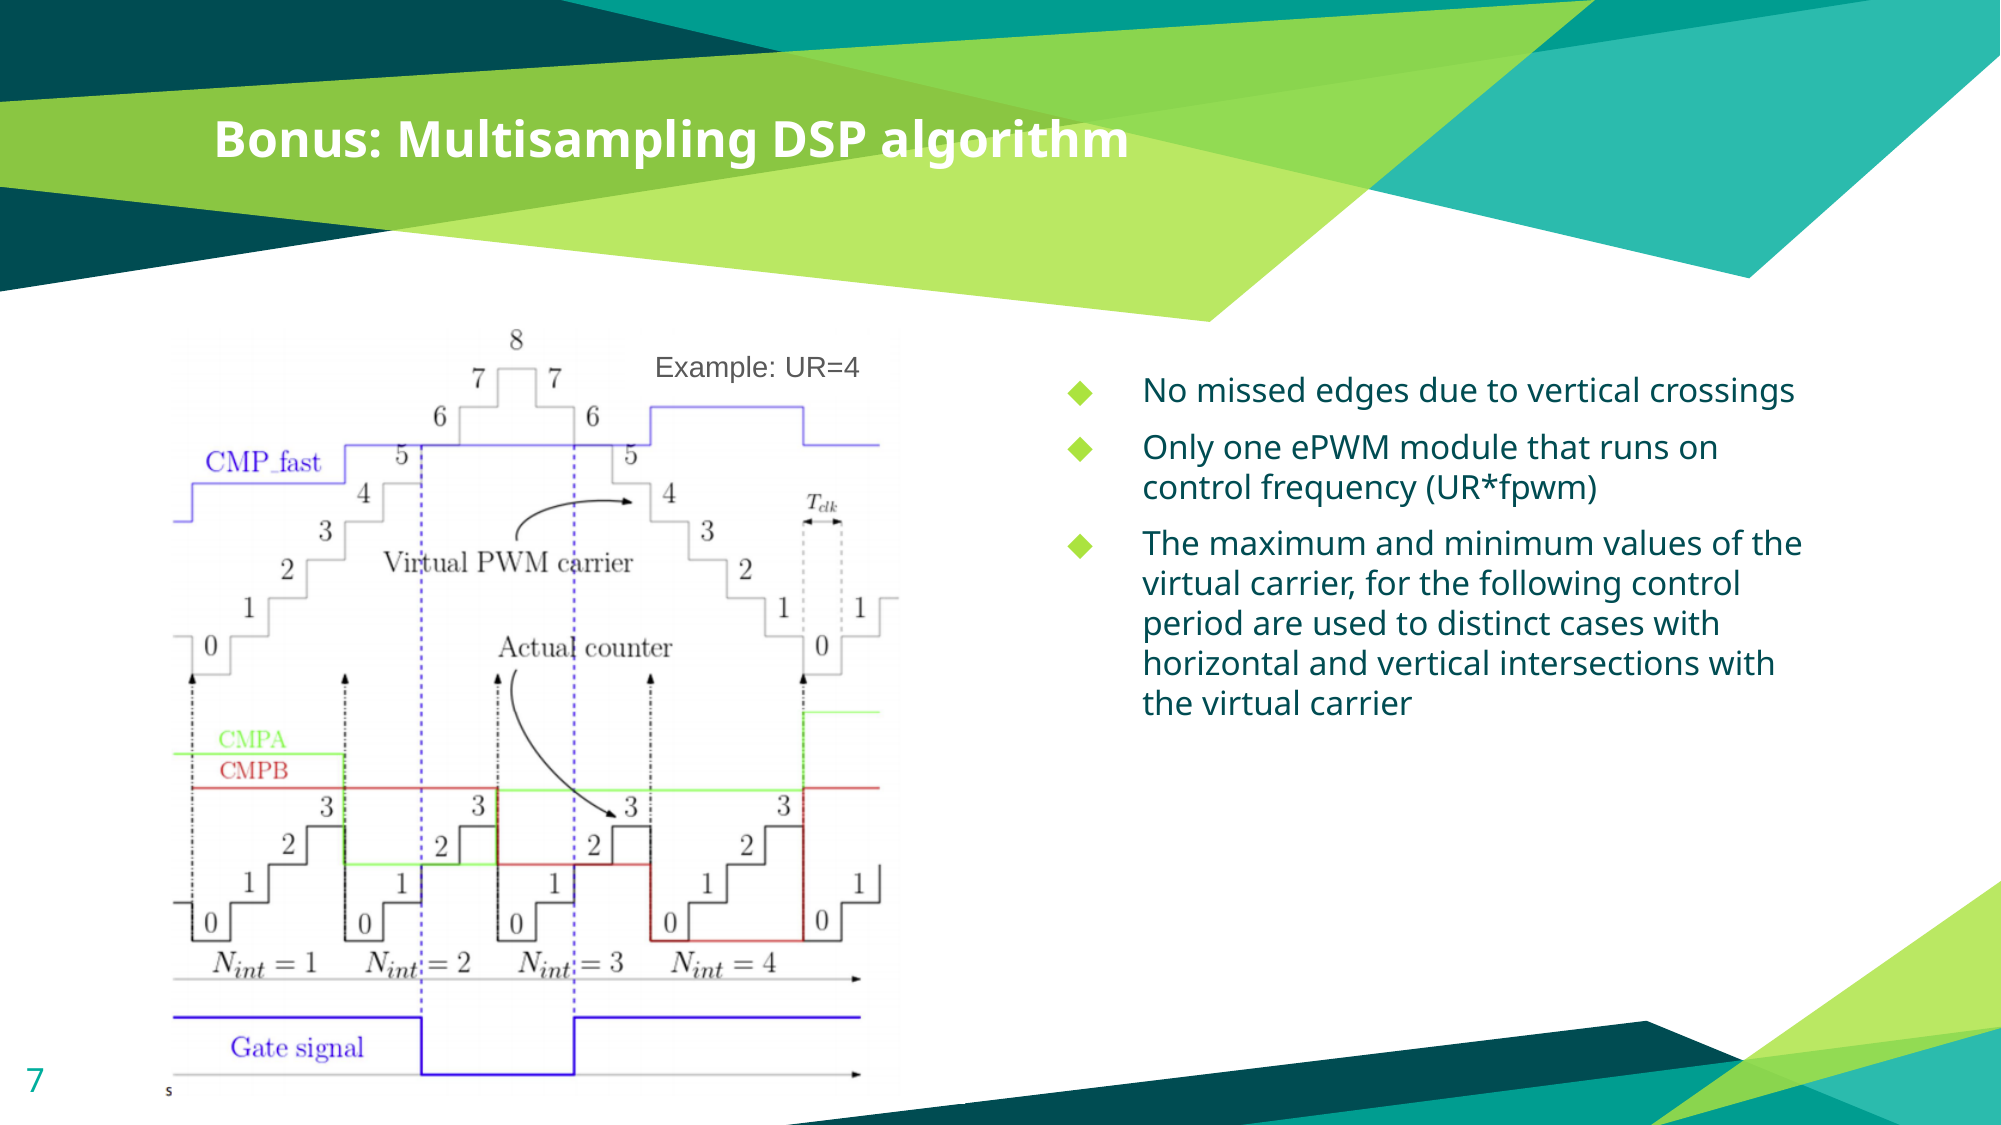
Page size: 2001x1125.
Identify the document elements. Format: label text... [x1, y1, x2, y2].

title Bonus: Multisampling DSP algorithm [193, 87, 1163, 187]
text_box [125, 298, 965, 1104]
list No missed edges due to vertical crossings Only one ePWM module that runs on control frequency (UR*fpwm) The maximum and minimum values of the virtual carrier, for the following control period are used to distinct cases with horizontal and vertical intersections with the virtual carrier [1027, 354, 1846, 908]
slide_number 7 [5, 1038, 126, 1125]
